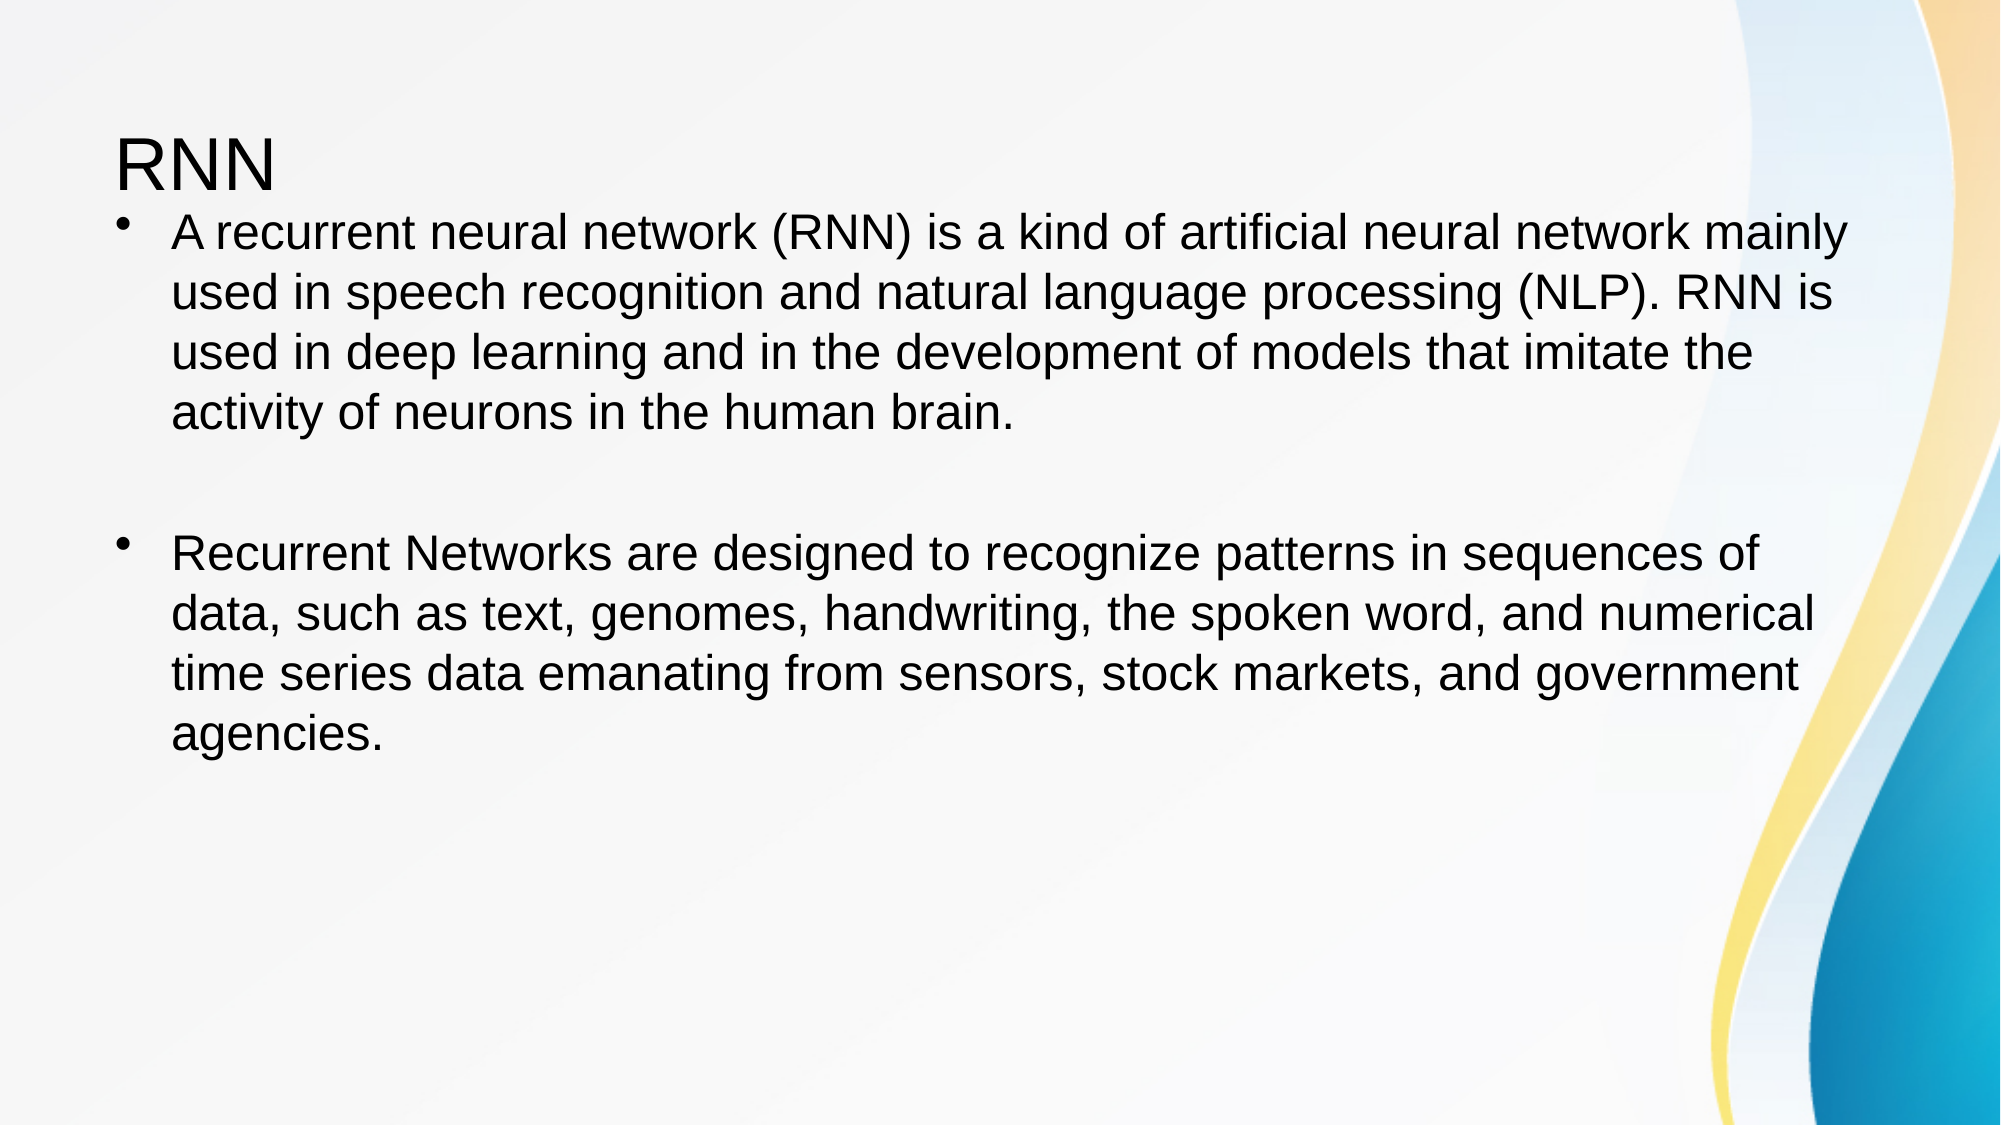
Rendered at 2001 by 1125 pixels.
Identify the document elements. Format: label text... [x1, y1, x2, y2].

picture [0, 0, 2001, 1125]
title RNN [99, 44, 1901, 186]
list A recurrent neural network (RNN) is a kind of artificial neural network mainly used in speech recognition and natural language processing (NLP). RNN is used in deep learning and in the development of models that imitate the activity of neurons in the human brain. Recurrent Networks are designed to recognize patterns in sequences of data, such as text, genomes, handwriting, the spoken word, and numerical time series data emanating from sensors, stock markets, and government agencies. [99, 192, 1901, 1006]
